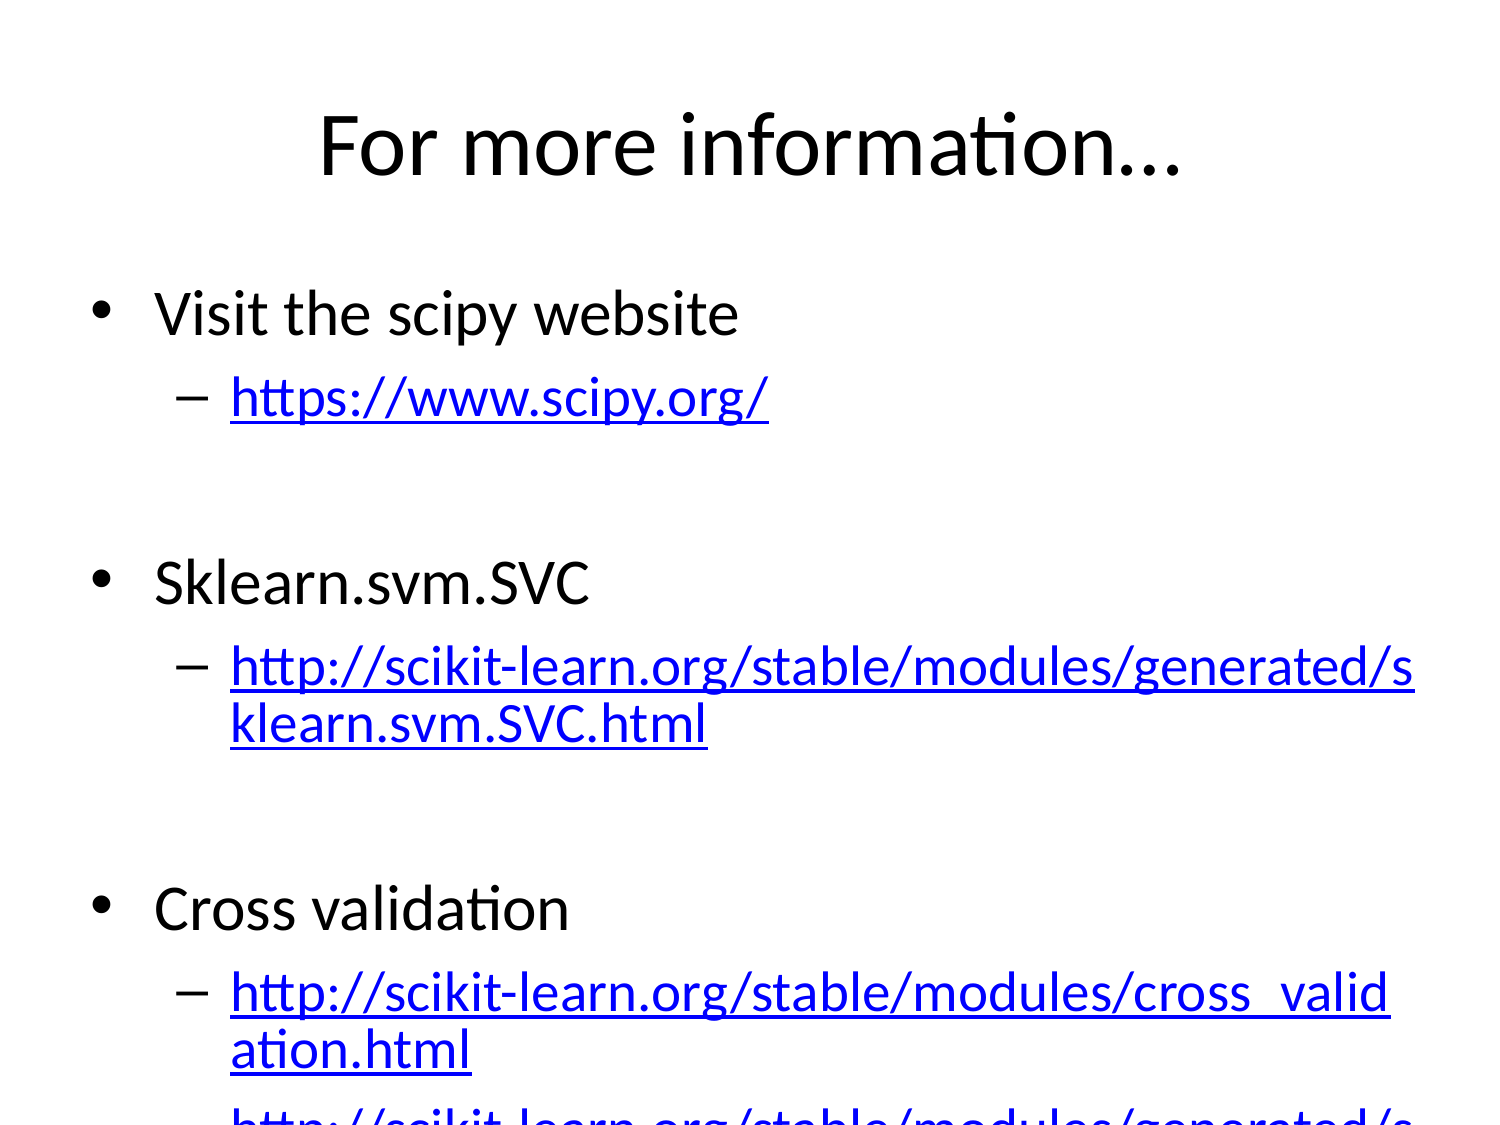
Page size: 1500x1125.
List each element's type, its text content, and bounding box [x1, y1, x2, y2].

title For more information… [75, 45, 1425, 233]
list Visit the scipy website https://www.scipy.org/ Sklearn.svm.SVC http://scikit-learn.org/stable/modules/generated/sklearn.svm.SVC.html Cross validation http://scikit-learn.org/stable/modules/cross_validation.html http://scikit-learn.org/stable/modules/generated/sklearn.model_selection.KFold.html#sklearn.model_selection.KFold [75, 262, 1425, 1057]
